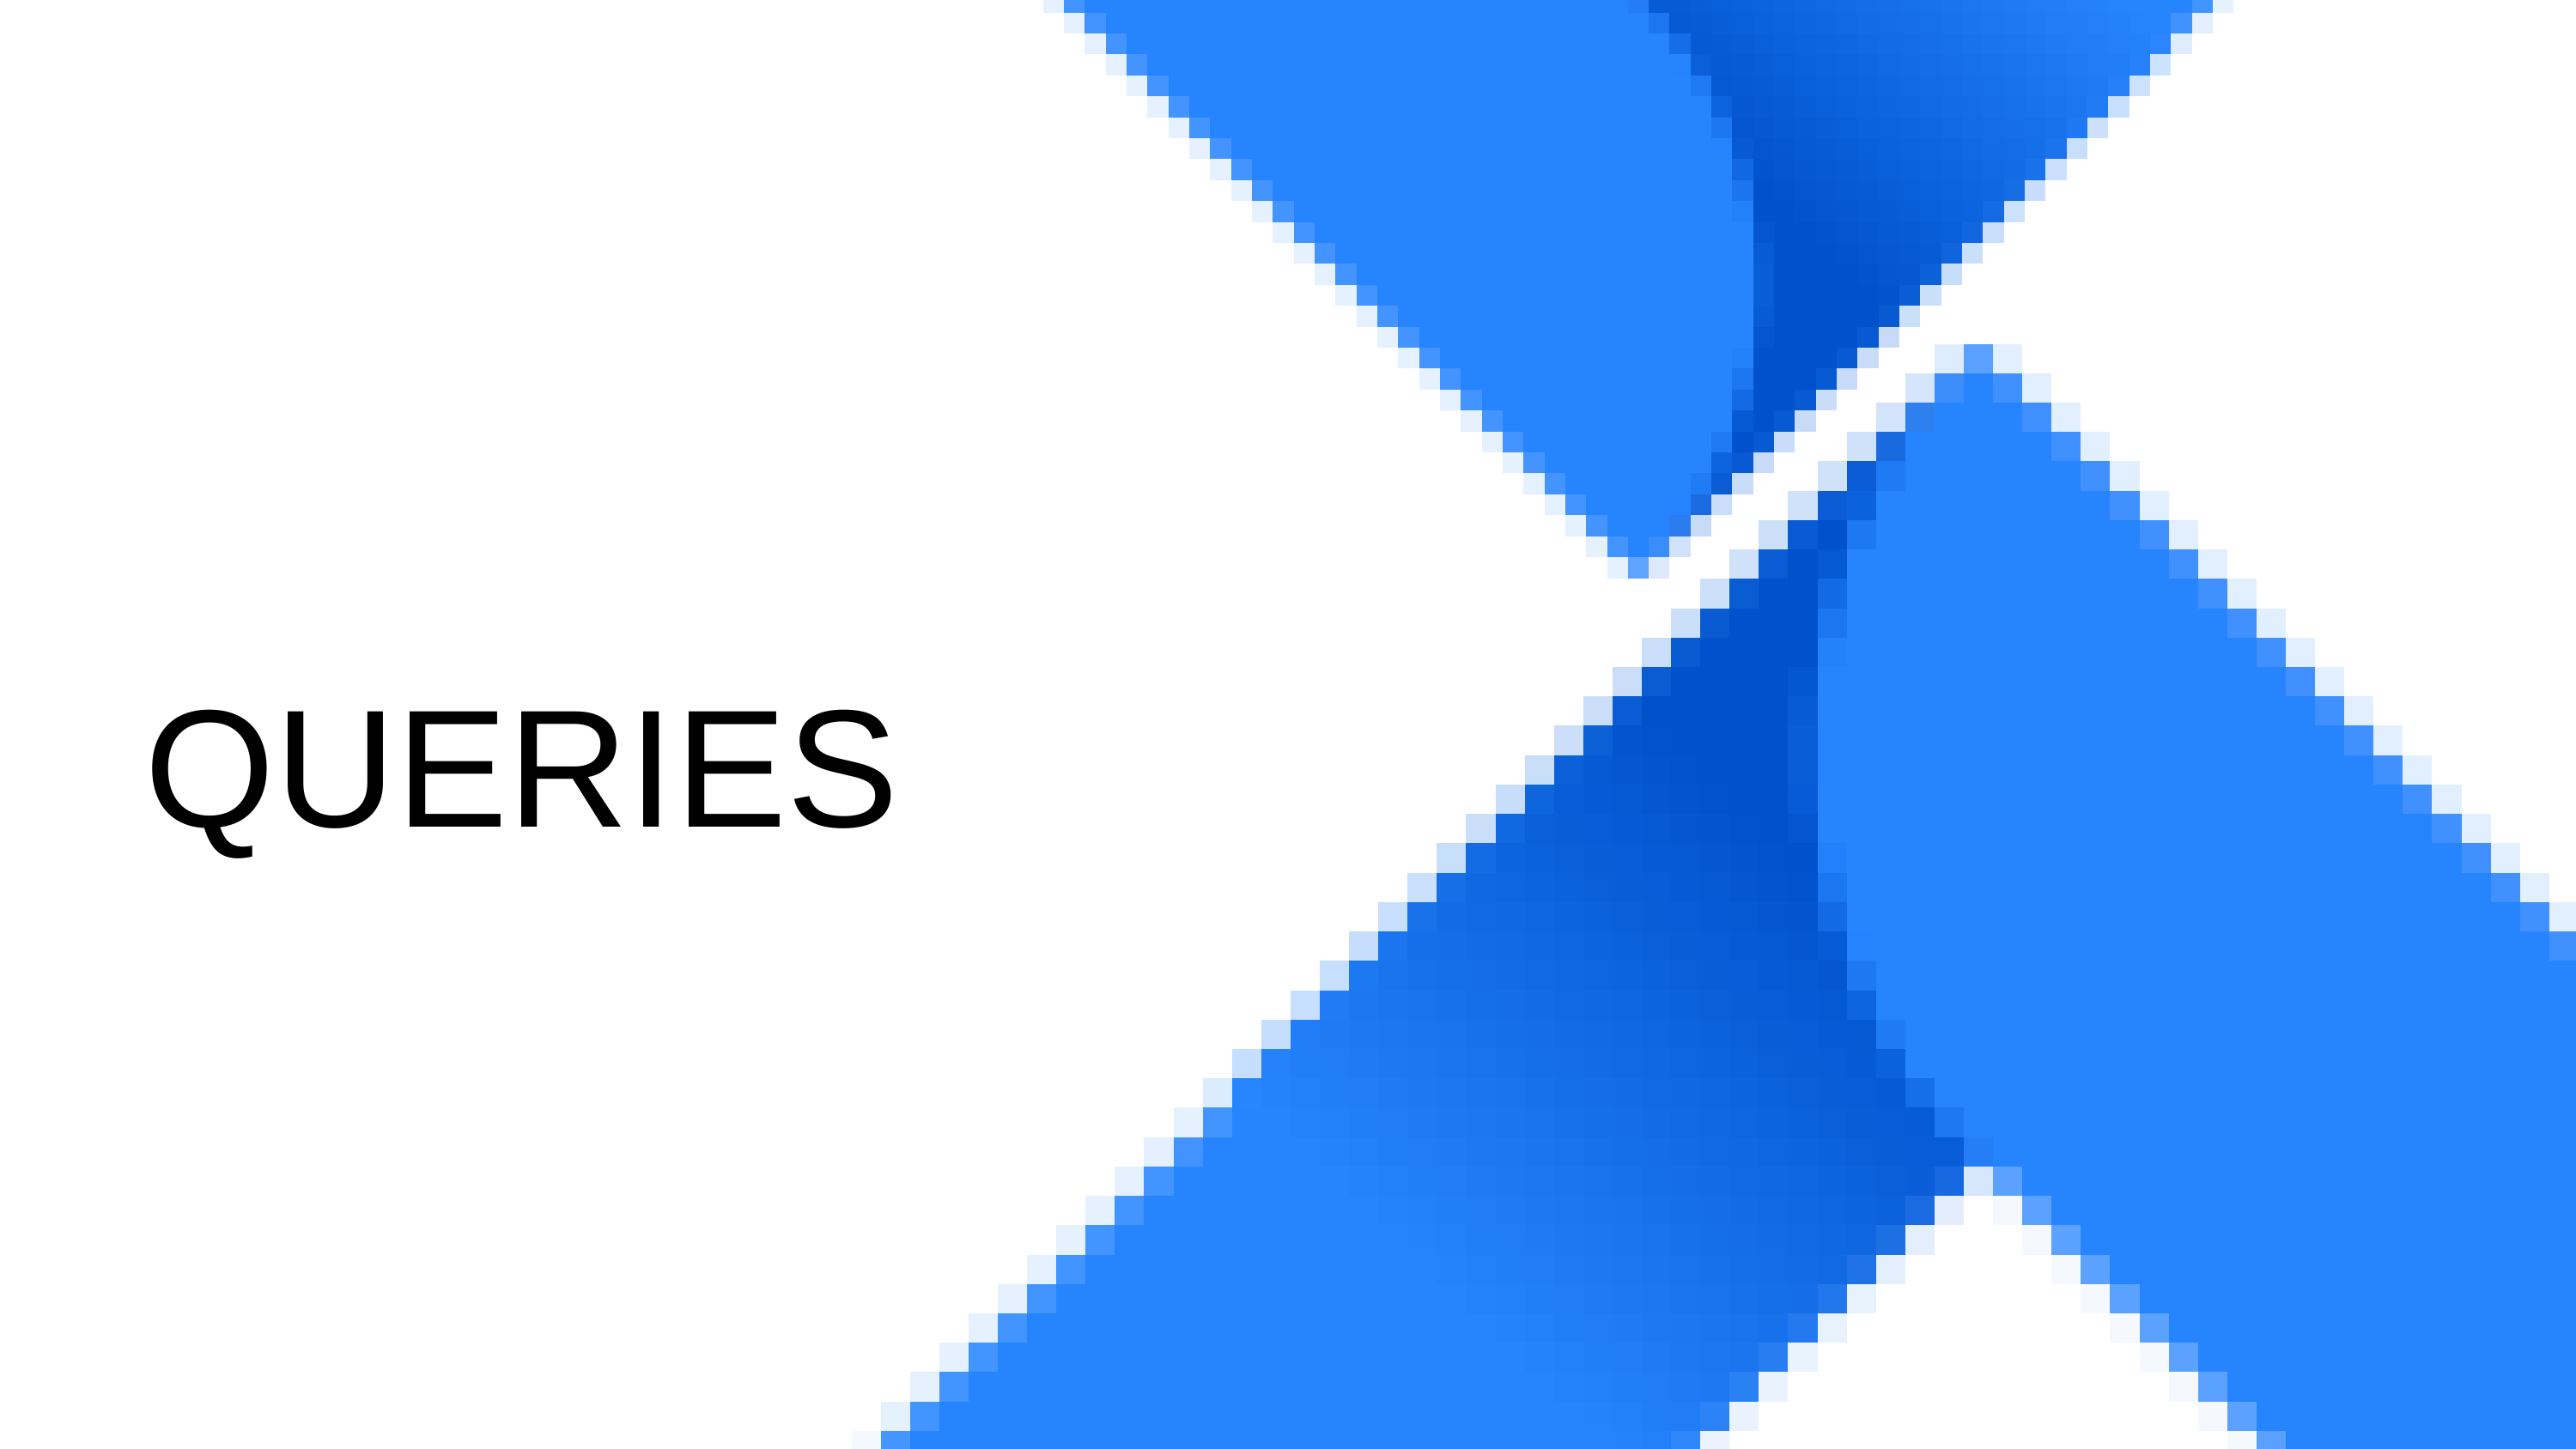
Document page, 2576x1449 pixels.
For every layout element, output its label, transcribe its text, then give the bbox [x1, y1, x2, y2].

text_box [835, 0, 2576, 1449]
text_box QUERIES [144, 627, 829, 861]
